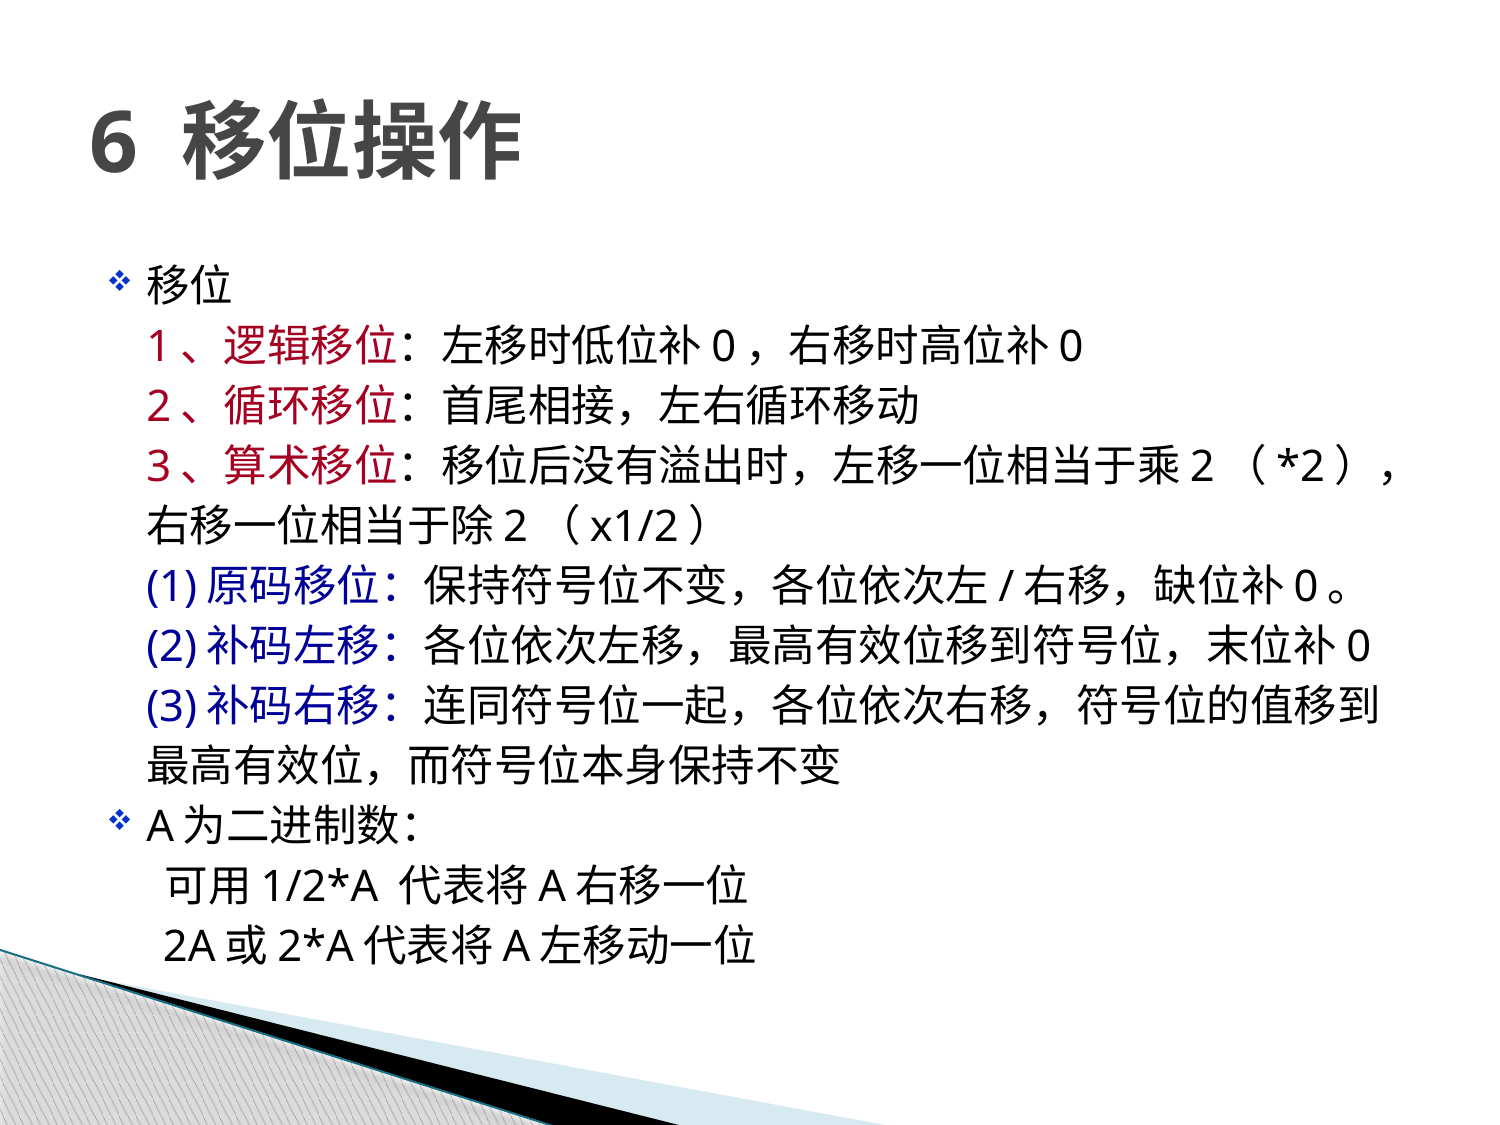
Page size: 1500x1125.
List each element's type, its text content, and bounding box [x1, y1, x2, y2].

title 6 移位操作 [75, 45, 1425, 233]
list 移位 1、逻辑移位：左移时低位补0，右移时高位补0 2、循环移位：首尾相接，左右循环移动 3、算术移位：移位后没有溢出时，左移一位相当于乘2（*2），右移一位相当于除2（x1/2） (1)原码移位：保持符号位不变，各位依次左/右移，缺位补0。 (2)补码左移：各位依次左移，最高有效位移到符号位，末位补0 (3)补码右移：连同符号位一起，各位依次右移，符号位的值移到最高有效位，而符号位本身保持不变 A为二进制数： 可用1/2*A 代表将A右移一位 2A或2*A代表将A左移动一位 [75, 243, 1425, 986]
